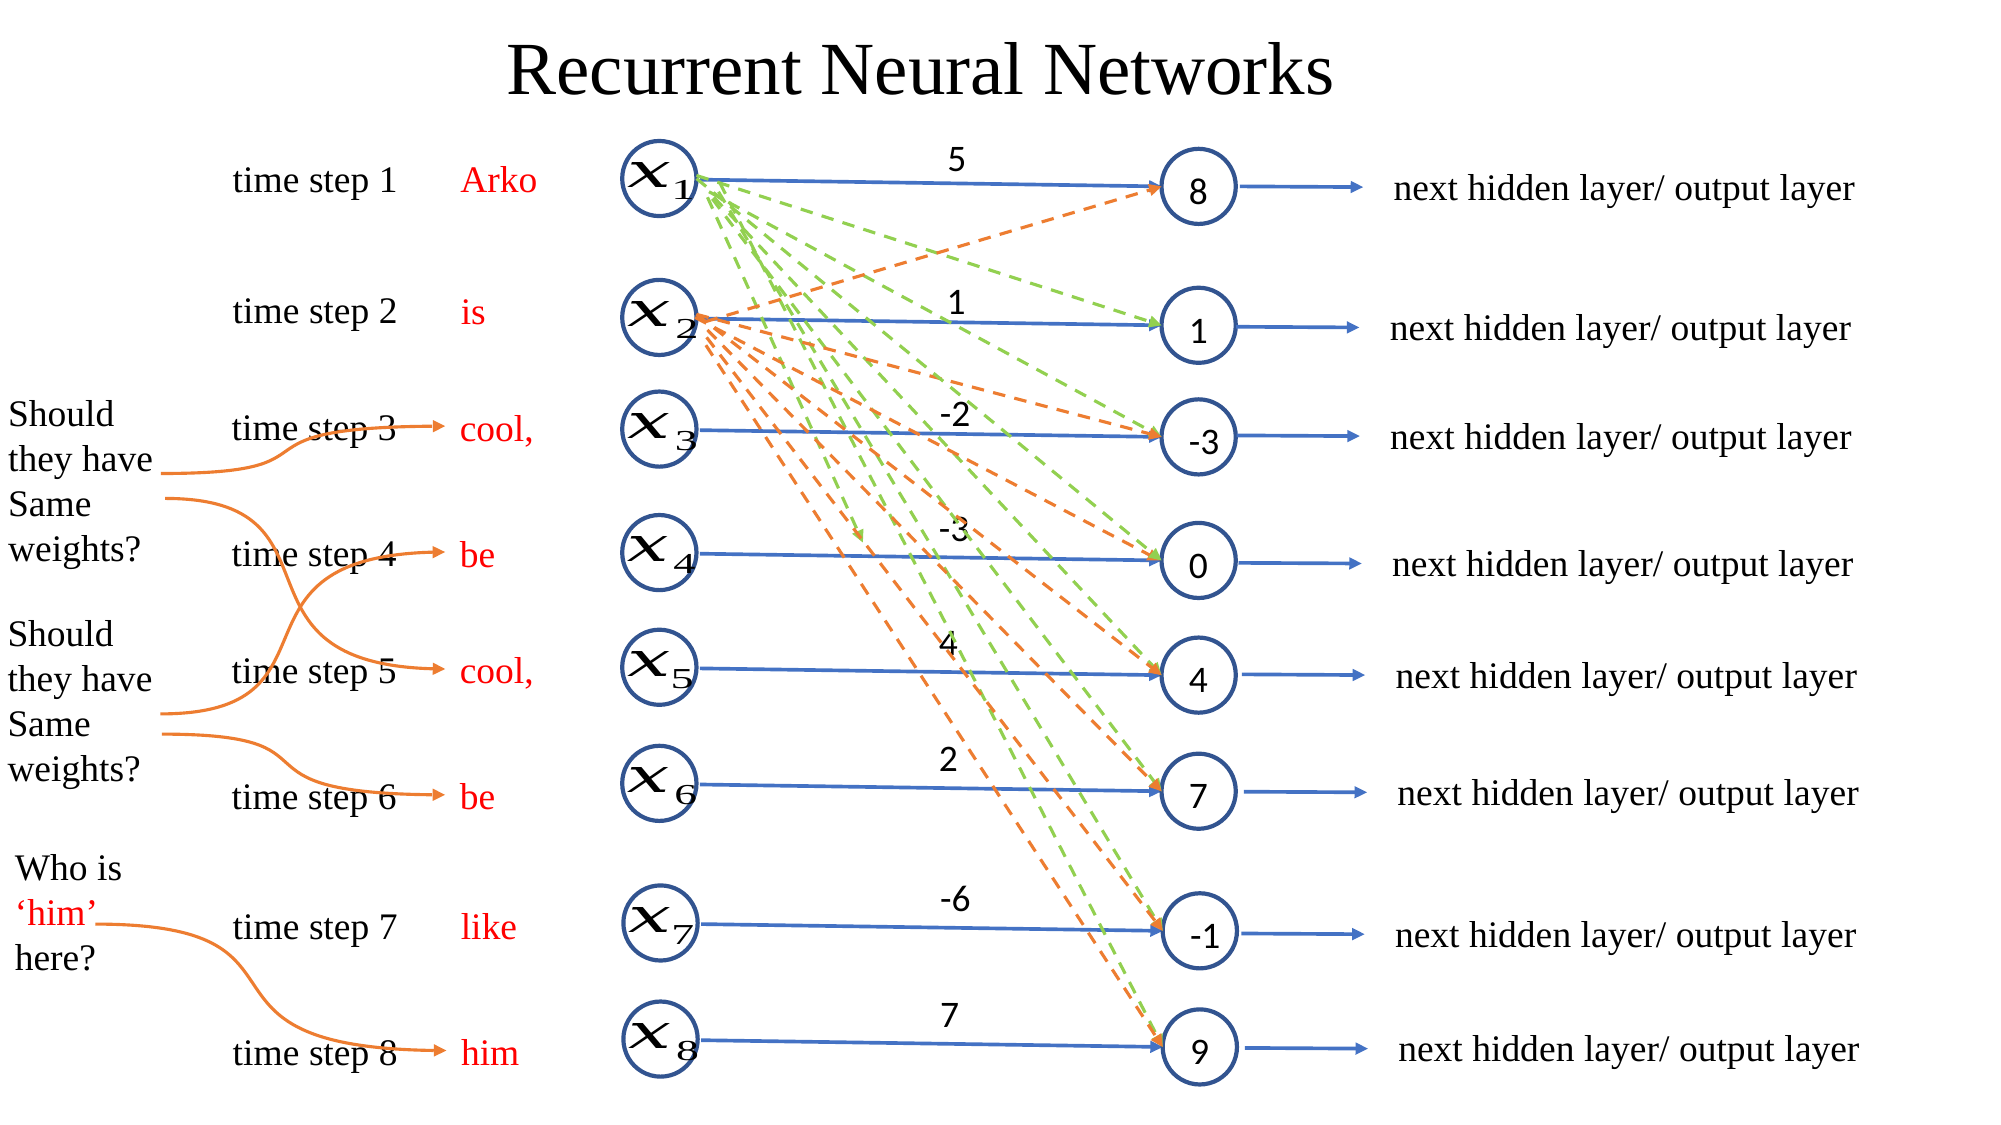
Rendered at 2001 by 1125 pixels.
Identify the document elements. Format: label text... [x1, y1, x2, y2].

text_box [1162, 147, 1226, 215]
text_box next hidden layer/ output layer [1383, 1016, 1876, 1077]
text_box [622, 1000, 699, 1078]
text_box [1163, 752, 1226, 820]
text_box 1 [1173, 298, 1249, 358]
text_box [1178, 708, 1219, 714]
text_box be [445, 522, 520, 582]
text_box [696, 561, 705, 676]
text_box 9 [1175, 1019, 1250, 1080]
text_box [621, 390, 694, 468]
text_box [699, 784, 705, 792]
text_box cool, [445, 639, 559, 699]
text_box like [446, 894, 542, 955]
text_box him [446, 1020, 545, 1081]
text_box time step 2 [218, 279, 413, 339]
text_box 4 [1173, 648, 1249, 708]
text_box next hidden layer/ output layer [1380, 643, 1873, 704]
text_box [1179, 594, 1218, 600]
text_box -3 [1173, 409, 1249, 470]
text_box Recurrent Neural Networks [491, 8, 1509, 133]
text_box [1179, 470, 1219, 476]
text_box time step 3 [216, 395, 412, 426]
text_box Should they have Same weights? [0, 601, 178, 797]
text_box [1163, 398, 1225, 466]
text_box next hidden layer/ output layer [1375, 404, 1868, 465]
text_box next hidden layer/ output layer [1374, 295, 1867, 356]
text_box next hidden layer/ output layer [1377, 531, 1870, 592]
text_box [621, 513, 696, 592]
text_box is [446, 279, 511, 340]
text_box [1178, 358, 1219, 364]
text_box next hidden layer/ output layer [1382, 760, 1875, 821]
text_box [1161, 1008, 1227, 1077]
text_box 5 [932, 126, 1008, 175]
text_box [621, 744, 698, 822]
text_box time step 7 [218, 894, 413, 924]
text_box [1163, 636, 1226, 704]
text_box 8 [1173, 159, 1249, 219]
text_box time step 8 [218, 1052, 413, 1080]
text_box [705, 345, 1163, 1047]
text_box [621, 628, 697, 706]
text_box [621, 278, 696, 357]
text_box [160, 426, 445, 474]
text_box cool, [445, 396, 559, 456]
text_box [1178, 824, 1219, 830]
text_box [1163, 892, 1227, 961]
text_box [1163, 521, 1226, 589]
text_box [161, 734, 445, 796]
text_box Arko [445, 148, 553, 208]
text_box [622, 884, 699, 962]
text_box 7 [1173, 764, 1249, 824]
text_box Should they have Same weights? [0, 381, 179, 577]
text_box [696, 178, 1162, 561]
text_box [165, 498, 445, 670]
text_box time step 1 [218, 147, 413, 208]
text_box Who is ‘him’ here? [0, 835, 186, 986]
text_box [621, 139, 698, 218]
text_box next hidden layer/ output layer [1378, 155, 1871, 216]
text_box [95, 924, 446, 1052]
text_box 0 [1173, 533, 1249, 594]
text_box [160, 552, 445, 714]
text_box -1 [1175, 903, 1250, 964]
text_box [1180, 1080, 1220, 1086]
text_box next hidden layer/ output layer [1380, 902, 1872, 963]
text_box time step 6 [216, 796, 412, 825]
text_box [1180, 964, 1220, 970]
text_box [1163, 286, 1226, 354]
text_box [1178, 219, 1219, 225]
text_box be [444, 764, 520, 825]
